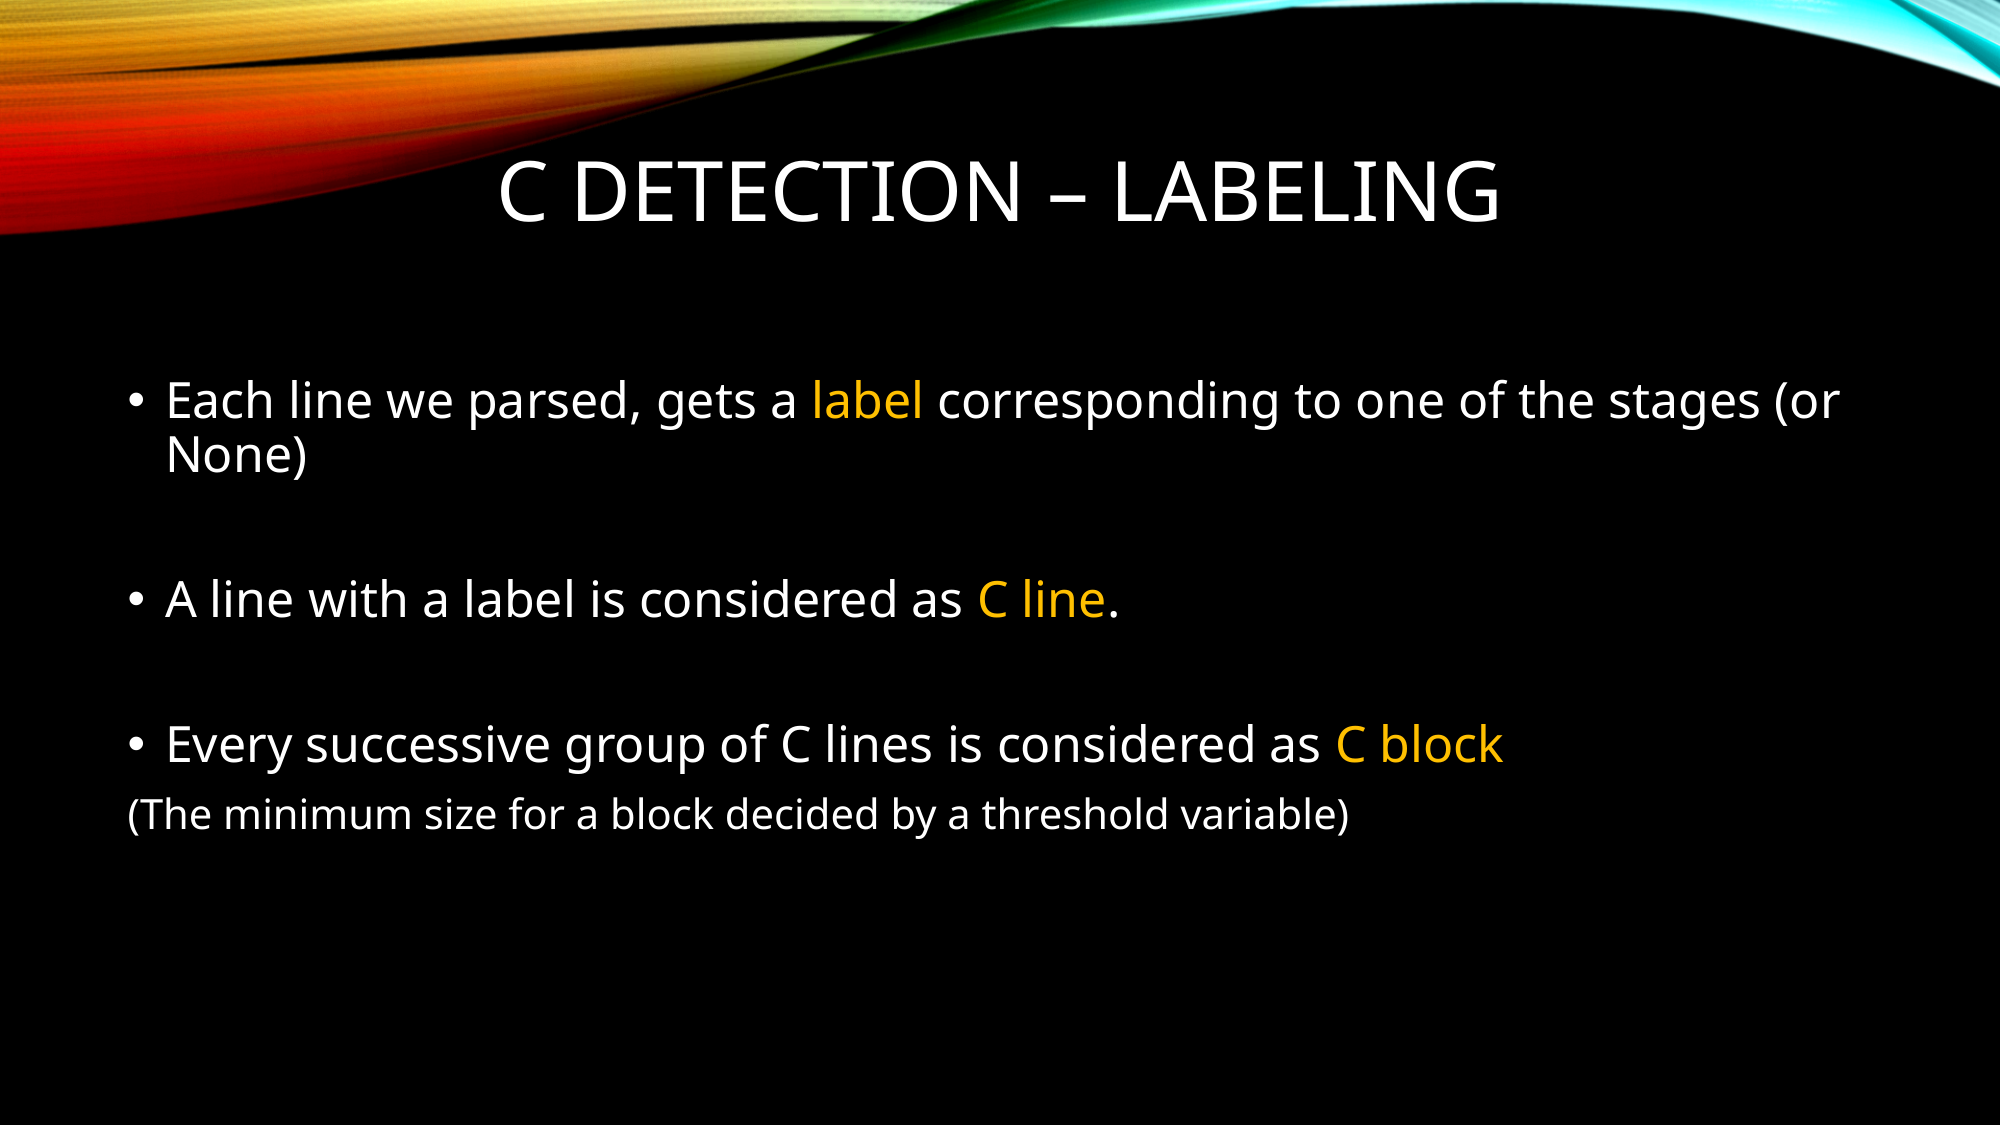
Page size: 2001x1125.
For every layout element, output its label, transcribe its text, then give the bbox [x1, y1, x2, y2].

title c detection – labeling [385, 97, 1615, 292]
list Each line we parsed, gets a label corresponding to one of the stages (or None) A line with a label is considered as C line. Every successive group of C lines is considered as C block (The minimum size for a block decided by a threshold variable) [112, 367, 1888, 921]
picture [0, 0, 2000, 237]
